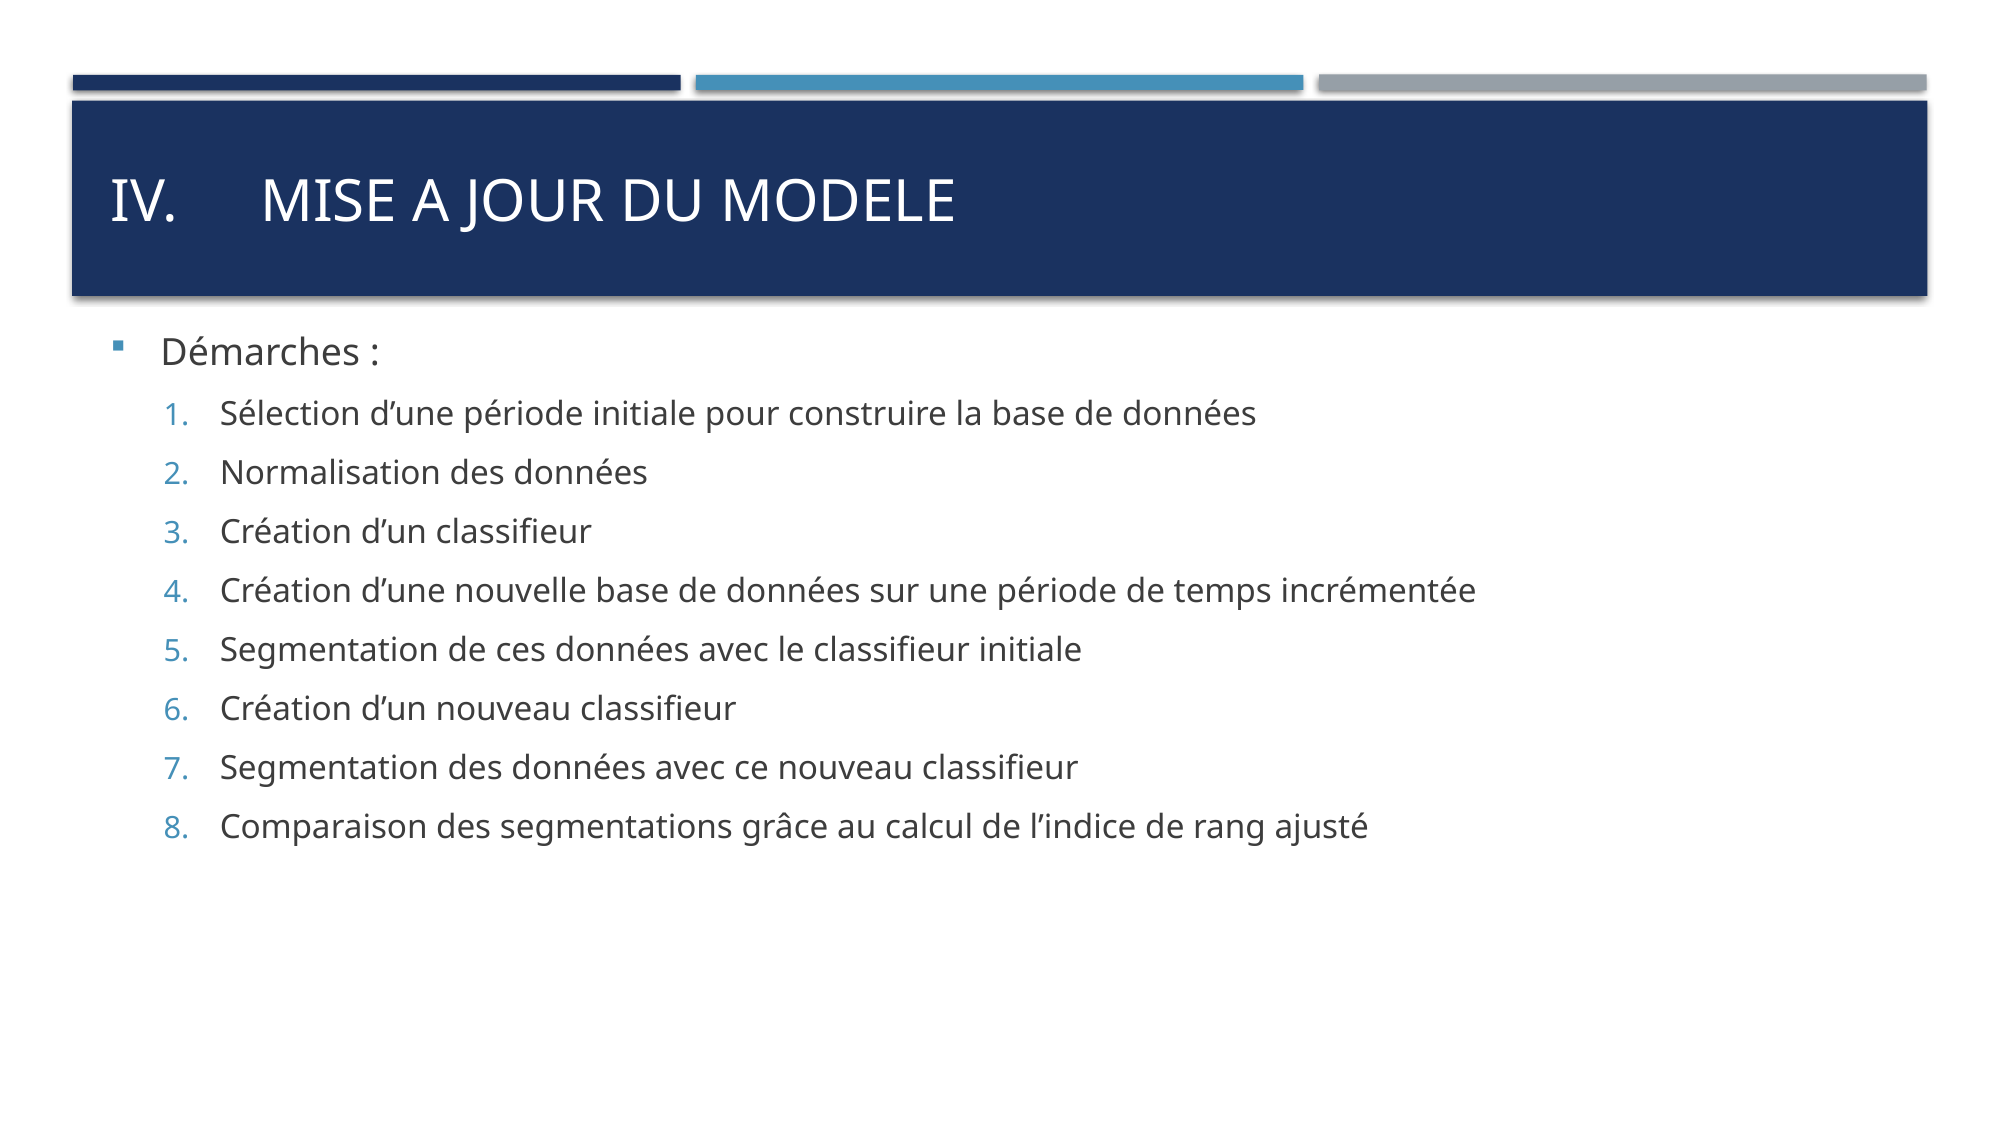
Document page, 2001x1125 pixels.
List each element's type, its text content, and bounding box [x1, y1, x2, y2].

title IV. Mise a jour du modele [95, 115, 1905, 282]
list Démarches : Sélection d’une période initiale pour construire la base de données Normalisation des données Création d’un classifieur Création d’une nouvelle base de données sur une période de temps incrémentée Segmentation de ces données avec le classifieur initiale Création d’un nouveau classifieur Segmentation des données avec ce nouveau classifieur Comparaison des segmentations grâce au calcul de l’indice de rang ajusté [95, 320, 1905, 1088]
